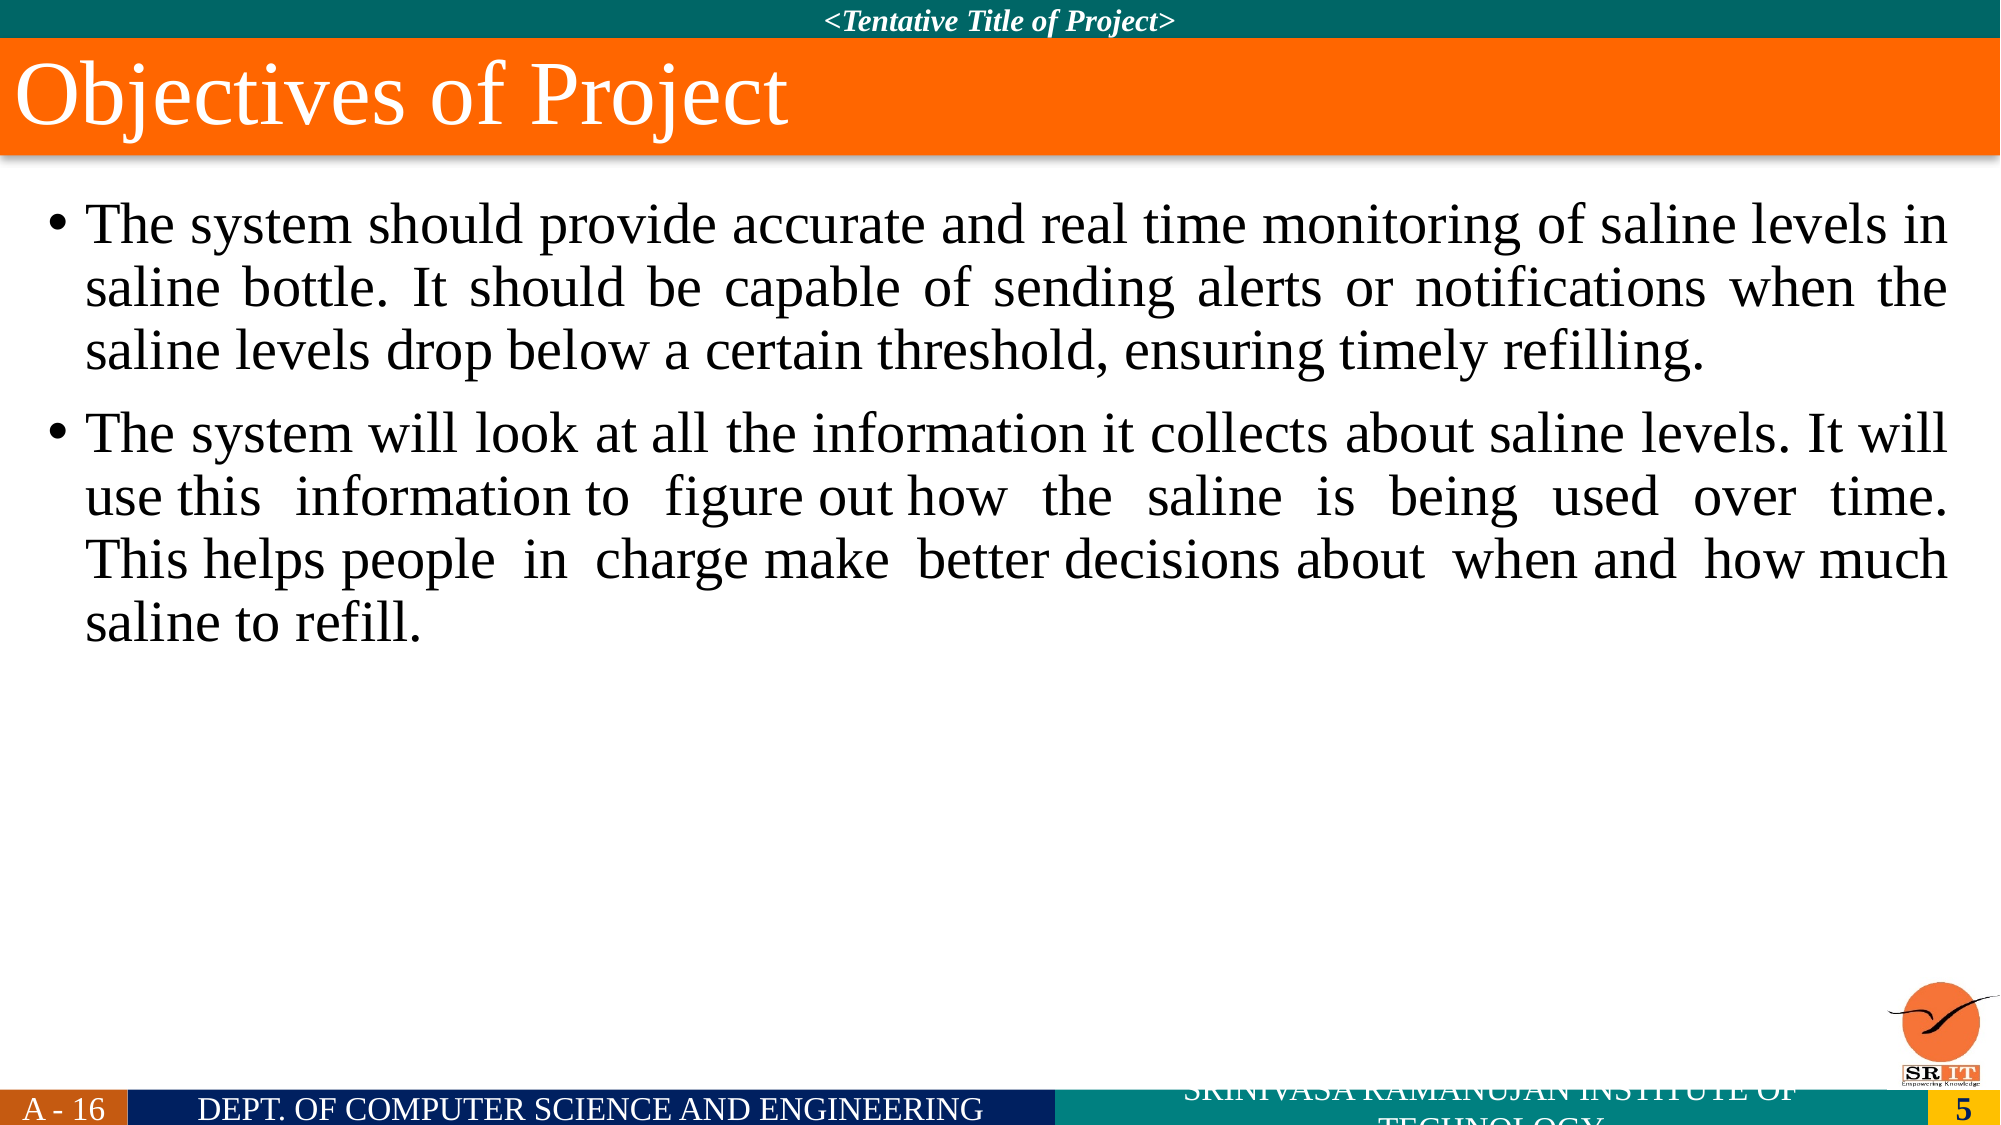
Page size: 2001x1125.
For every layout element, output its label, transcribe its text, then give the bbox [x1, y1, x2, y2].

picture [1887, 977, 2000, 1090]
list The system should provide accurate and real time monitoring of saline levels in saline bottle. It should be capable of sending alerts or notifications when the saline levels drop below a certain threshold, ensuring timely refilling. The system will look at all the information it collects about saline levels. It will use this information to figure out how the saline is being used over time. This helps people in charge make better decisions about when and how much saline to refill. [32, 185, 1965, 1071]
title Objectives of Project [0, 38, 2000, 156]
